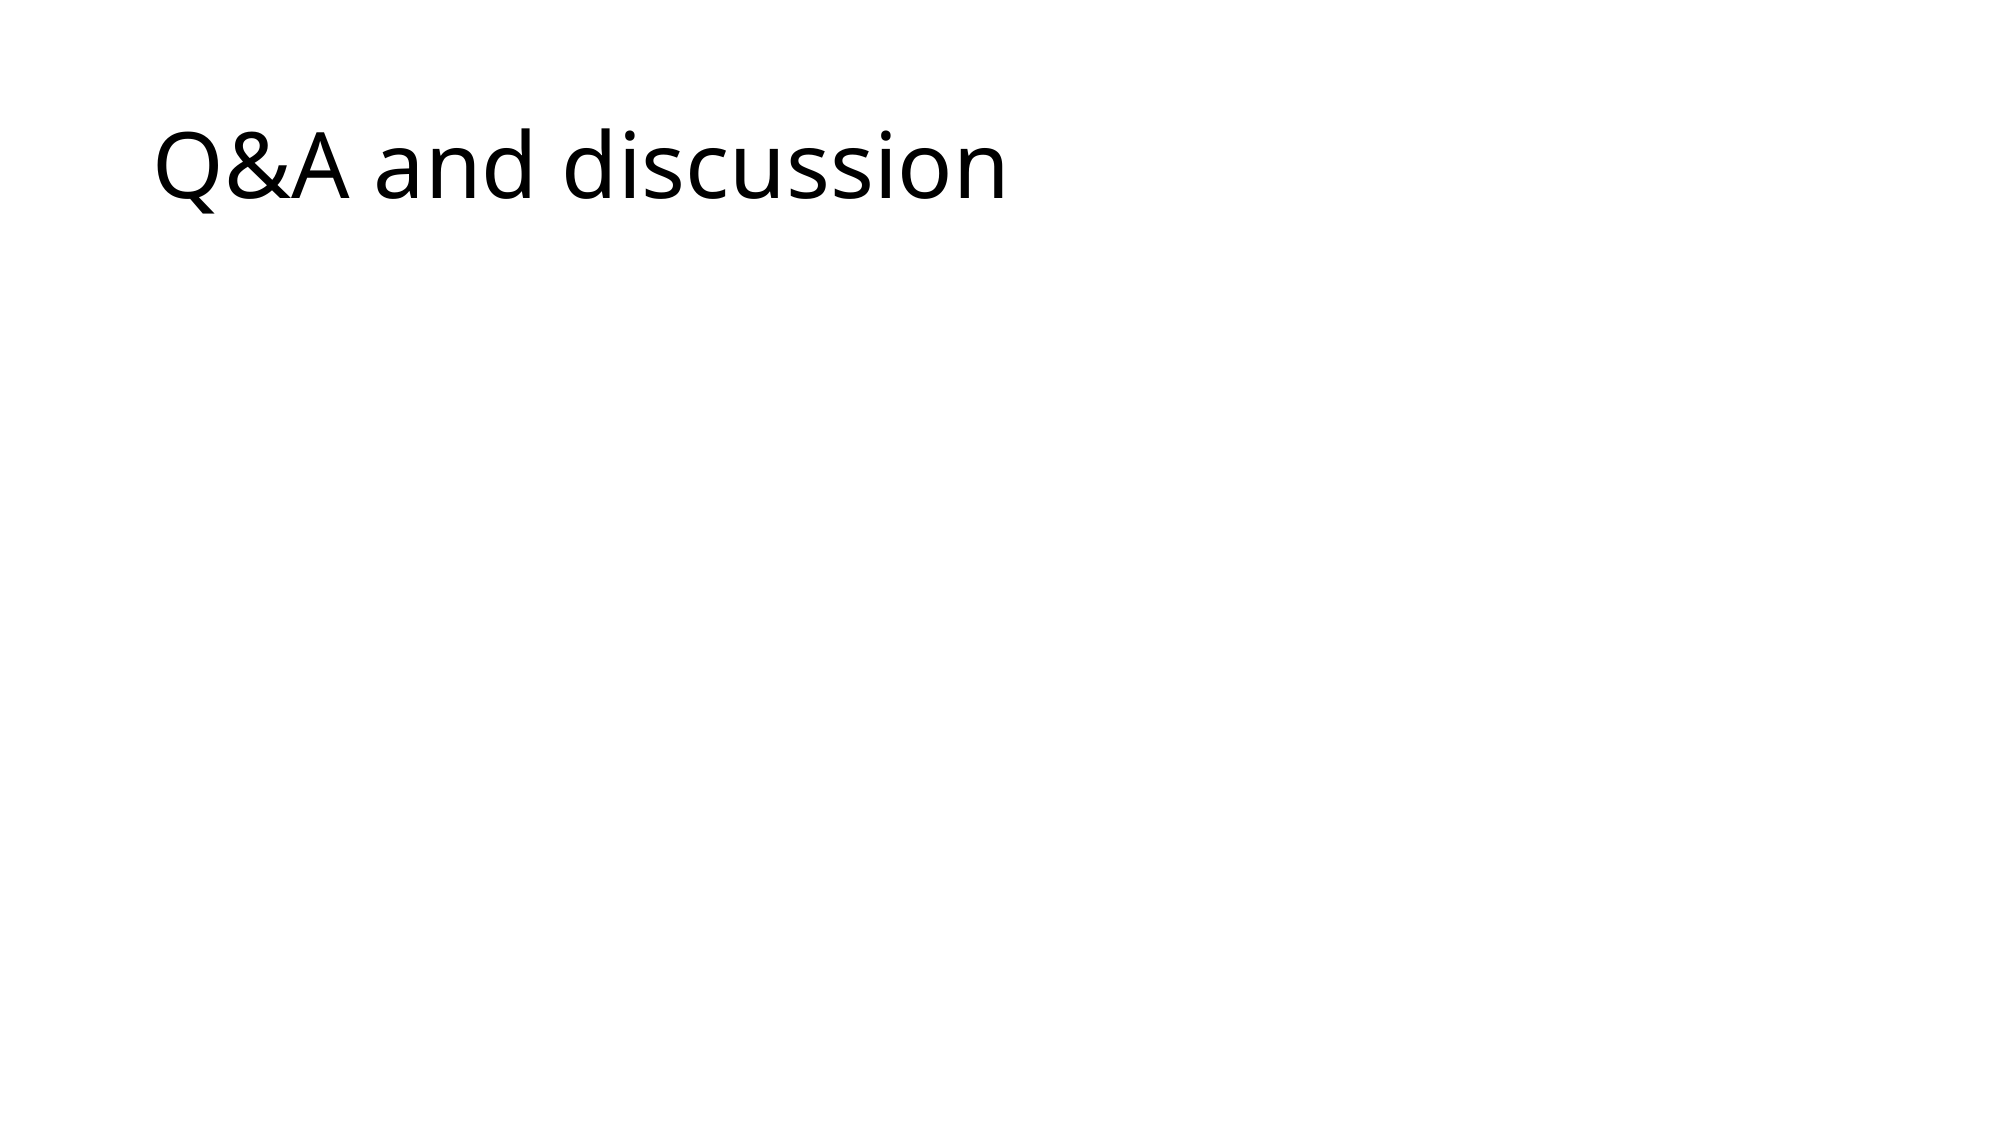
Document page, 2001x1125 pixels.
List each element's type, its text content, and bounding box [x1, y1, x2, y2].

title Q&A and discussion [137, 59, 1863, 278]
